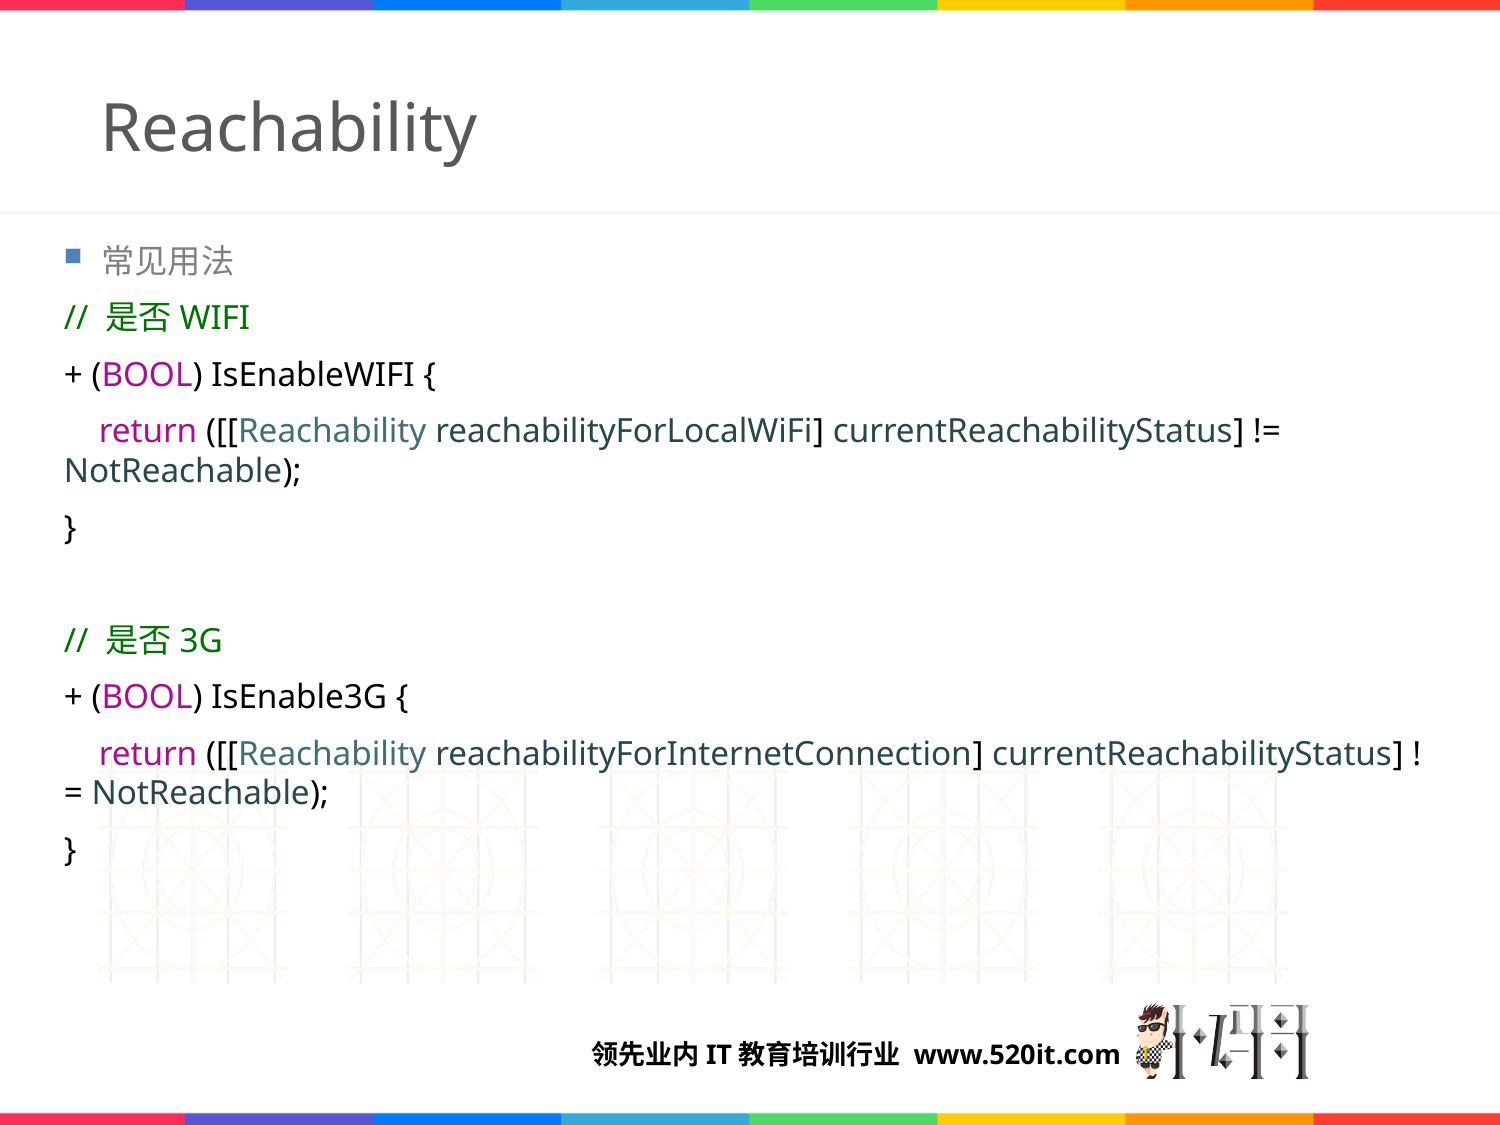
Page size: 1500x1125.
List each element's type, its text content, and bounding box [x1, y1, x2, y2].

picture [0, 215, 1500, 1125]
list 常见用法 // 是否WIFI + (BOOL) IsEnableWIFI { return ([[Reachability reachabilityForLocalWiFi] currentReachabilityStatus] != NotReachable); } // 是否3G + (BOOL) IsEnable3G { return ([[Reachability reachabilityForInternetConnection] currentReachabilityStatus] != NotReachable); } [49, 232, 1447, 1000]
picture [0, 0, 1500, 211]
title Reachability [85, 77, 1419, 214]
